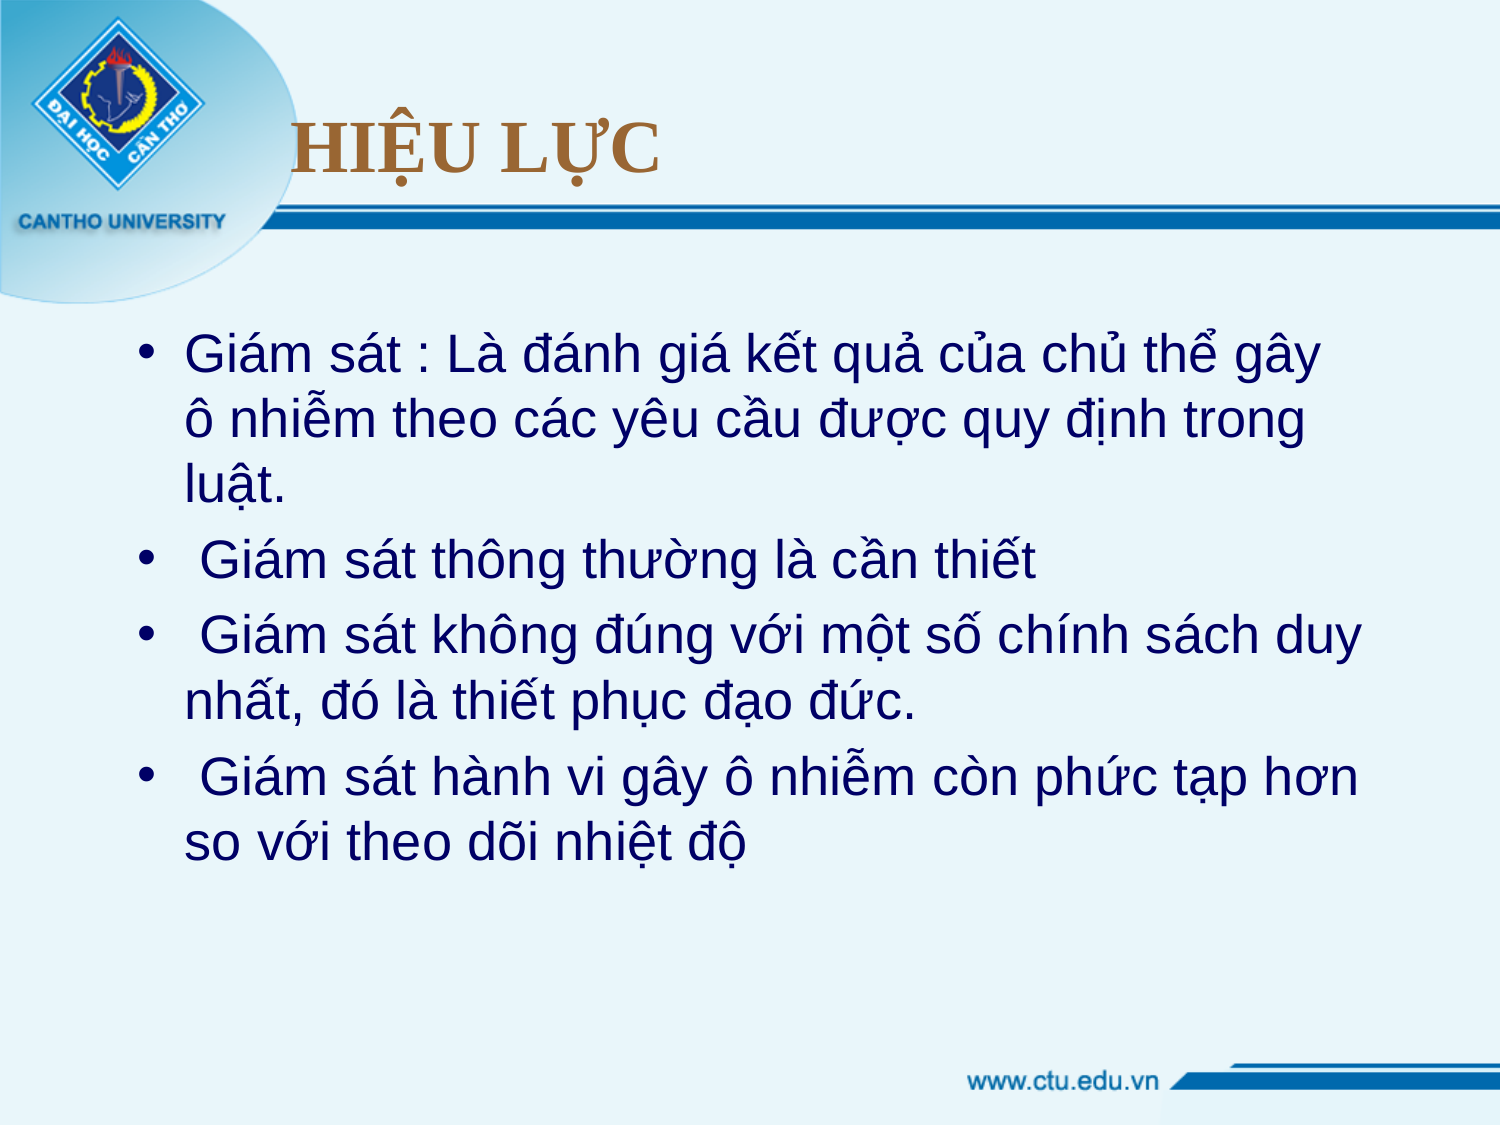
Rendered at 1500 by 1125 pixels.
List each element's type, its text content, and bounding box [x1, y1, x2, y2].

picture [0, 0, 1500, 1125]
list Giám sát : Là đánh giá kết quả của chủ thể gây ô nhiễm theo các yêu cầu được quy định trong luật. Giám sát thông thường là cần thiết Giám sát không đúng với một số chính sách duy nhất, đó là thiết phục đạo đức. Giám sát hành vi gây ô nhiễm còn phức tạp hơn so với theo dõi nhiệt độ [47, 310, 1381, 1081]
title HIỆU LỰC [275, 59, 813, 225]
